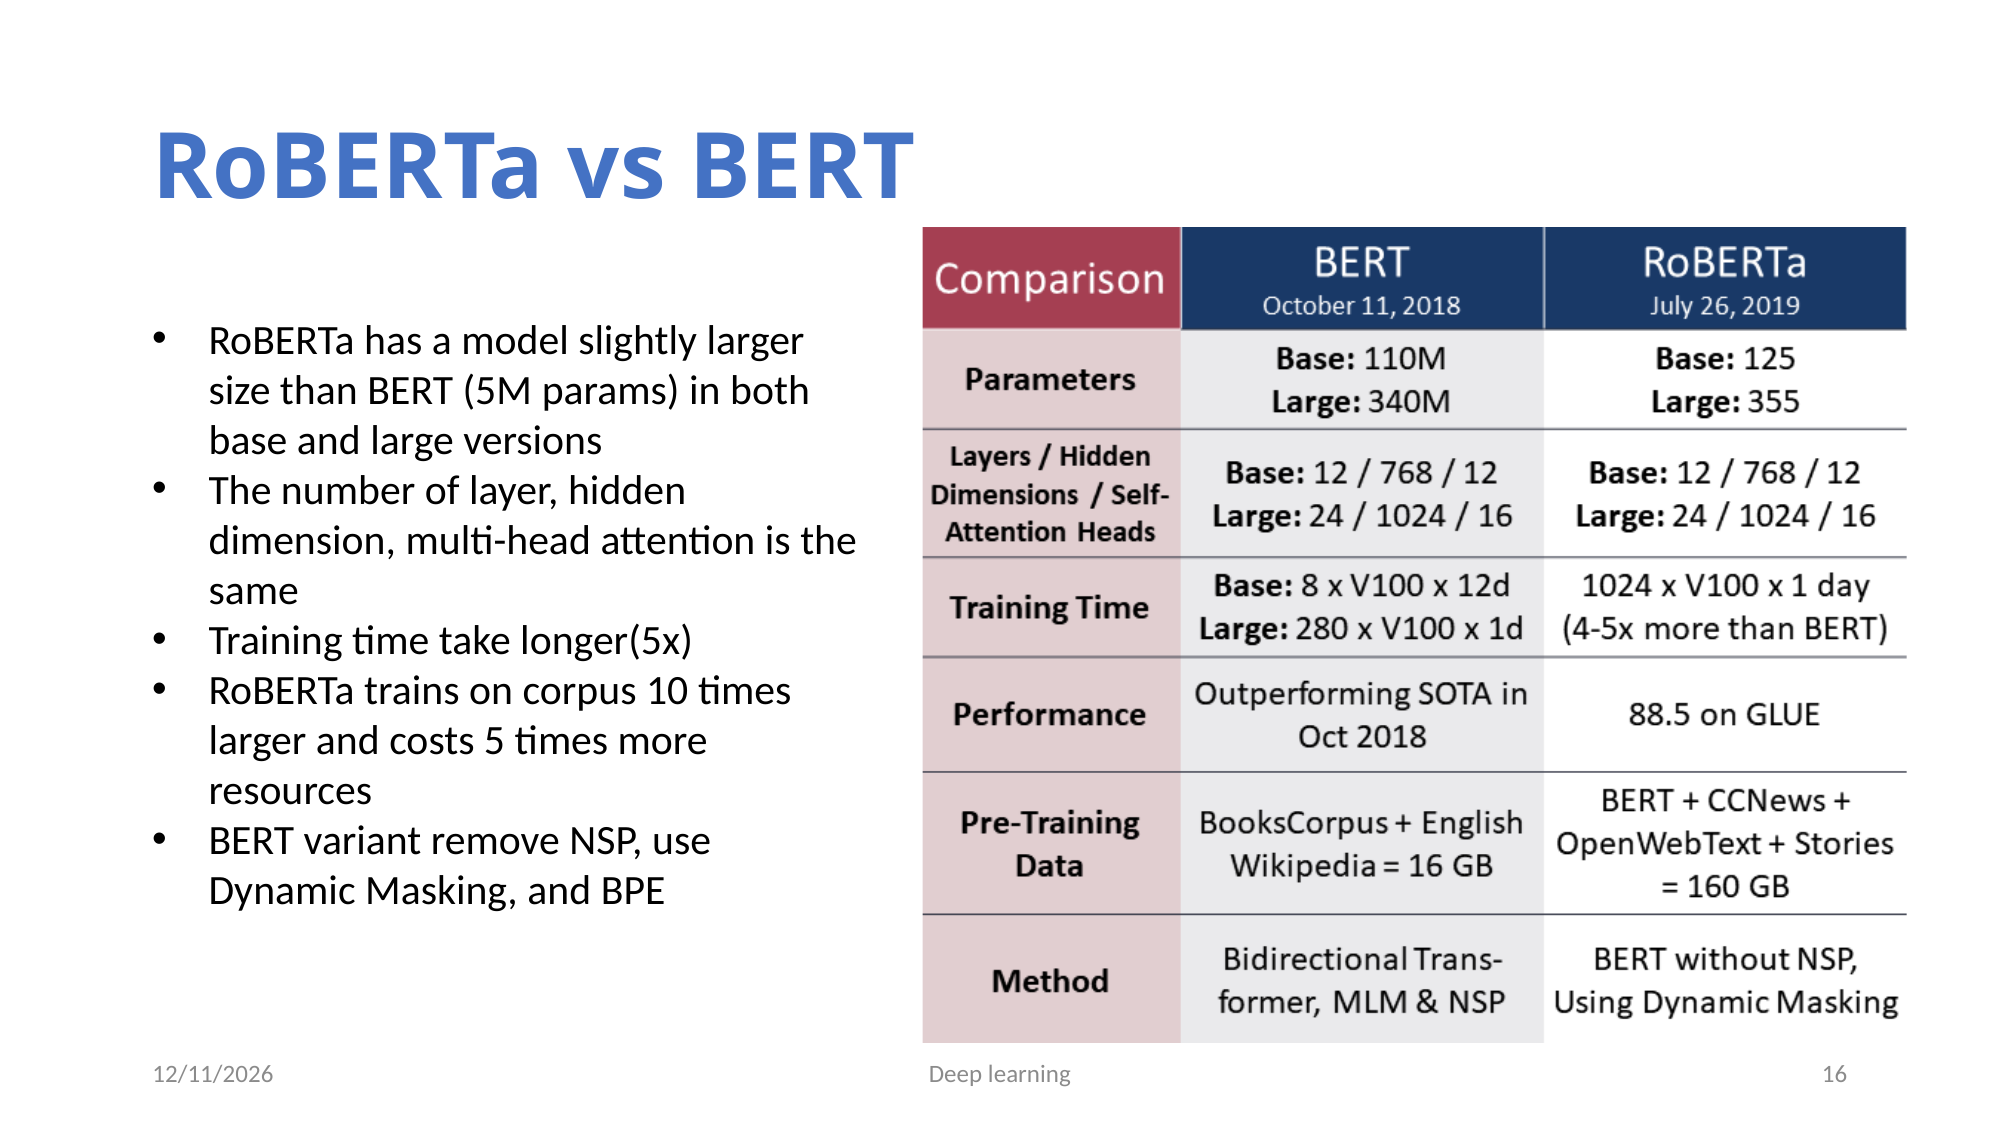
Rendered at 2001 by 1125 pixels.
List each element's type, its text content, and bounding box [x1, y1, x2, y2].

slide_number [137, 1042, 588, 1103]
title RoBERTa vs BERT [137, 59, 1863, 278]
footer Deep learning [662, 1042, 1338, 1103]
text_box RoBERTa has a model slightly larger size than BERT (5M params) in both base and large versions The number of layer, hidden dimension, multi-head attention is the same Training time take longer(5x) RoBERTa trains on corpus 10 times larger and costs 5 times more resources BERT variant remove NSP, use Dynamic Masking, and BPE [137, 305, 874, 921]
picture [922, 227, 1907, 1043]
slide_number 16 [1412, 1043, 1863, 1103]
